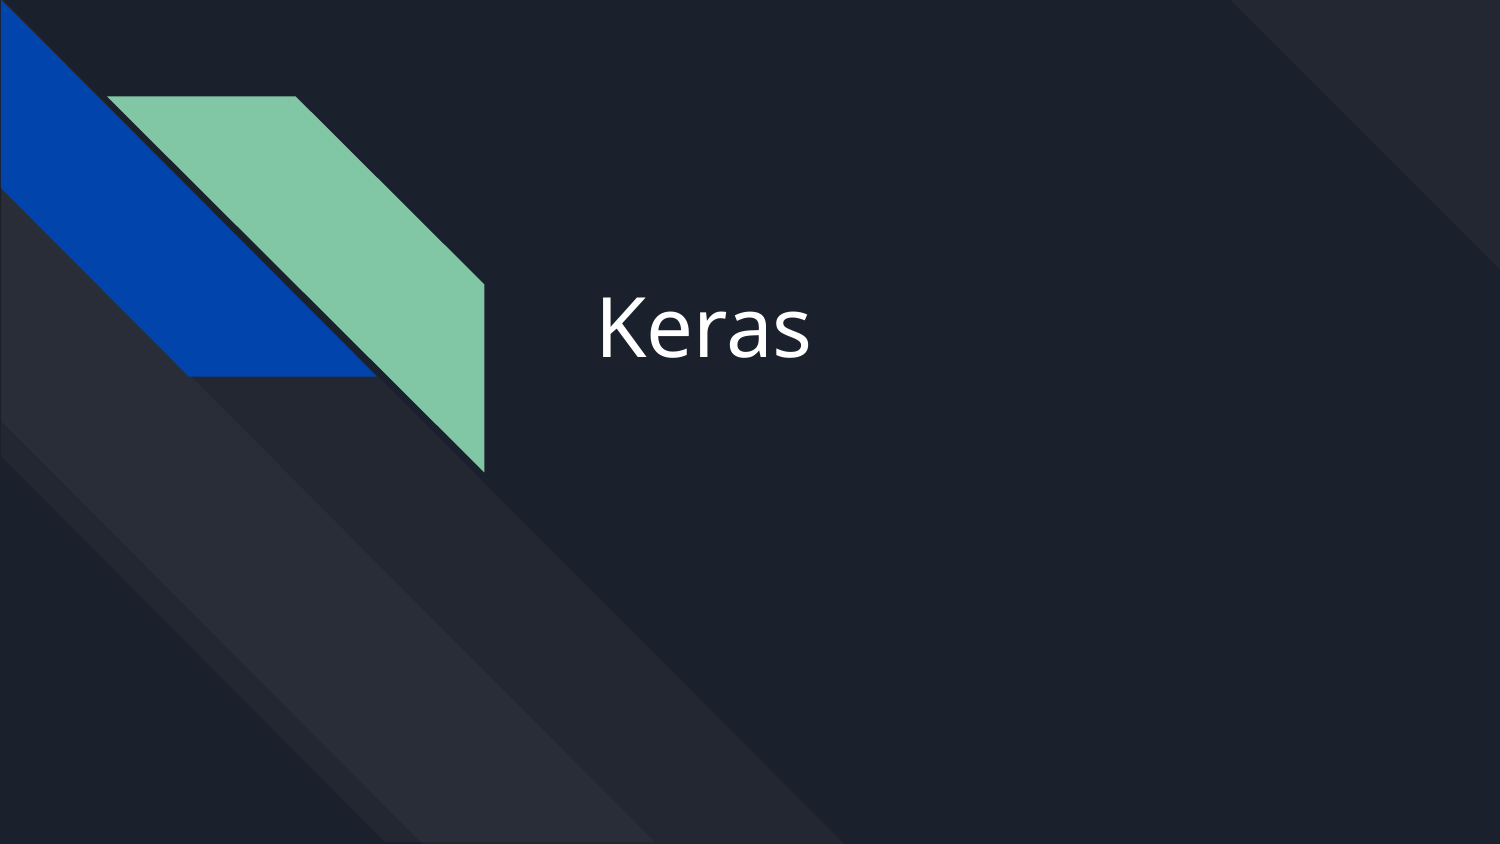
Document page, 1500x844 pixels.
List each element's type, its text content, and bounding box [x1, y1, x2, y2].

title Keras [580, 258, 1404, 518]
